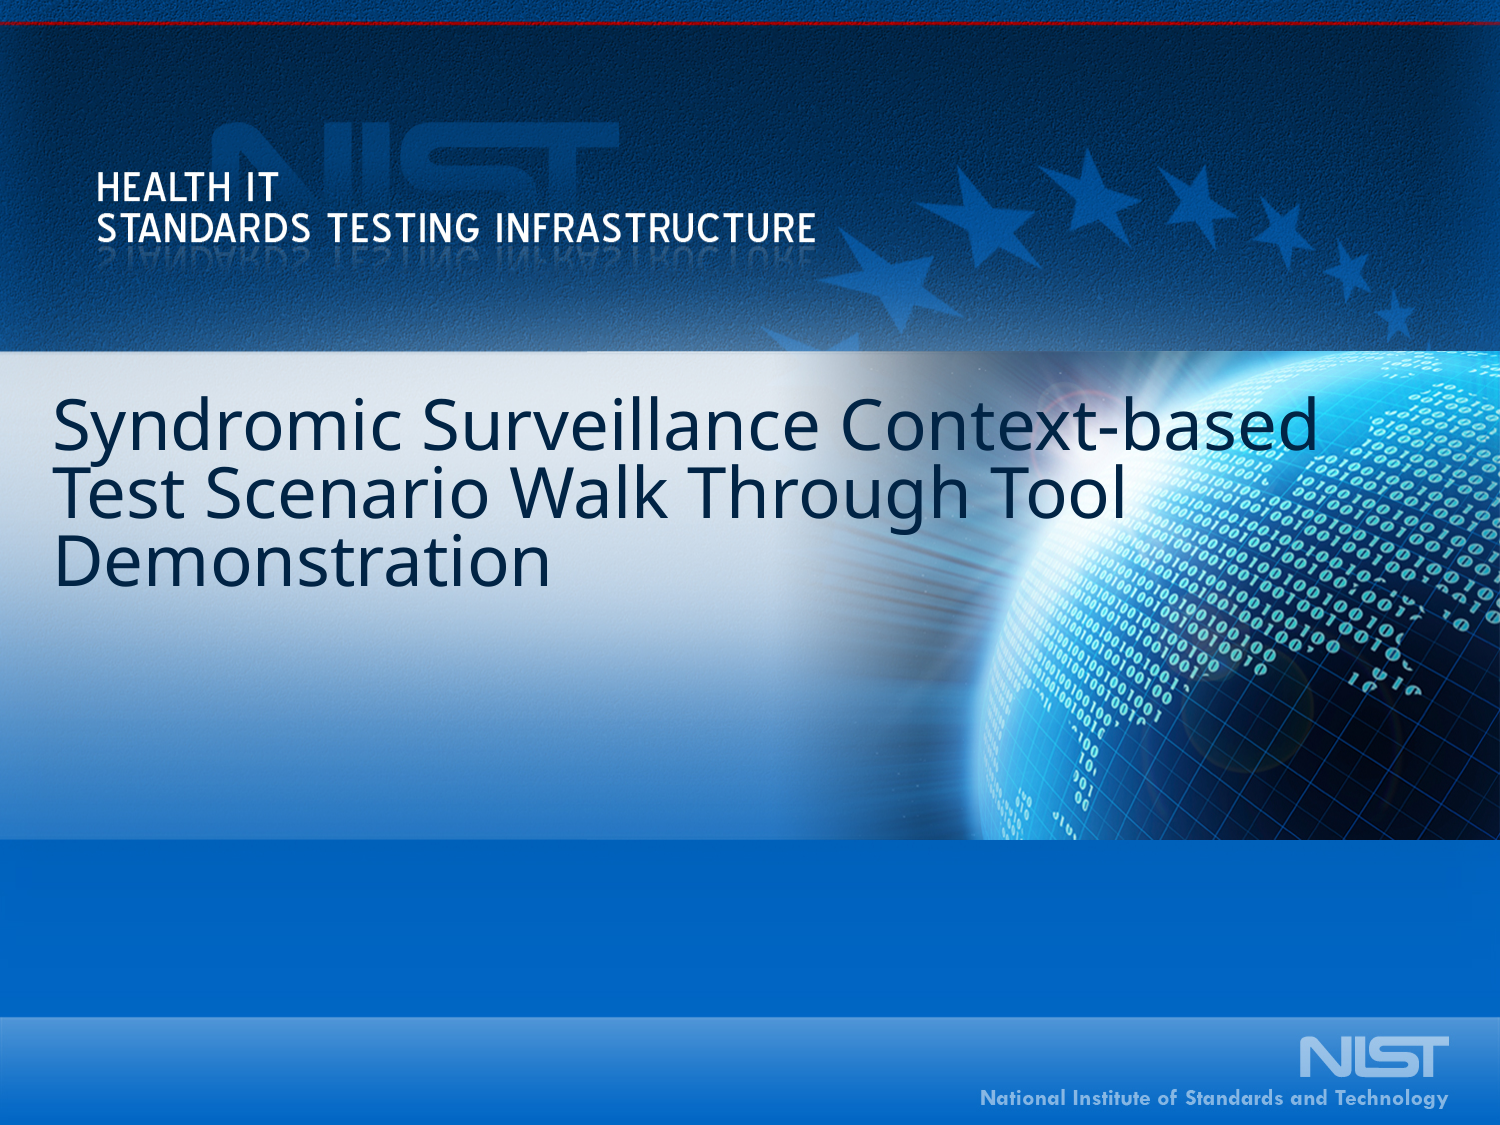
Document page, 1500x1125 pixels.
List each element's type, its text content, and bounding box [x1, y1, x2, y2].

picture [1386, 432, 1396, 439]
picture [1374, 429, 1385, 436]
picture [1422, 418, 1434, 425]
picture [1385, 411, 1396, 415]
picture [1397, 412, 1409, 418]
text_box Syndromic Surveillance Context-based Test Scenario Walk Through Tool Demonstration [37, 388, 581, 656]
picture [1444, 402, 1457, 409]
picture [1447, 415, 1457, 421]
picture [1421, 397, 1443, 408]
picture [1424, 432, 1433, 438]
picture [1395, 424, 1407, 432]
picture [1362, 439, 1372, 447]
picture [1472, 423, 1493, 430]
picture [0, 0, 1500, 1125]
picture [1433, 392, 1442, 397]
picture [1449, 426, 1459, 433]
picture [1386, 421, 1395, 428]
picture [1419, 408, 1431, 414]
picture [1432, 412, 1445, 418]
picture [1372, 417, 1389, 425]
picture [1409, 428, 1421, 435]
picture [1435, 422, 1448, 430]
picture [1410, 415, 1420, 421]
picture [1409, 405, 1418, 411]
